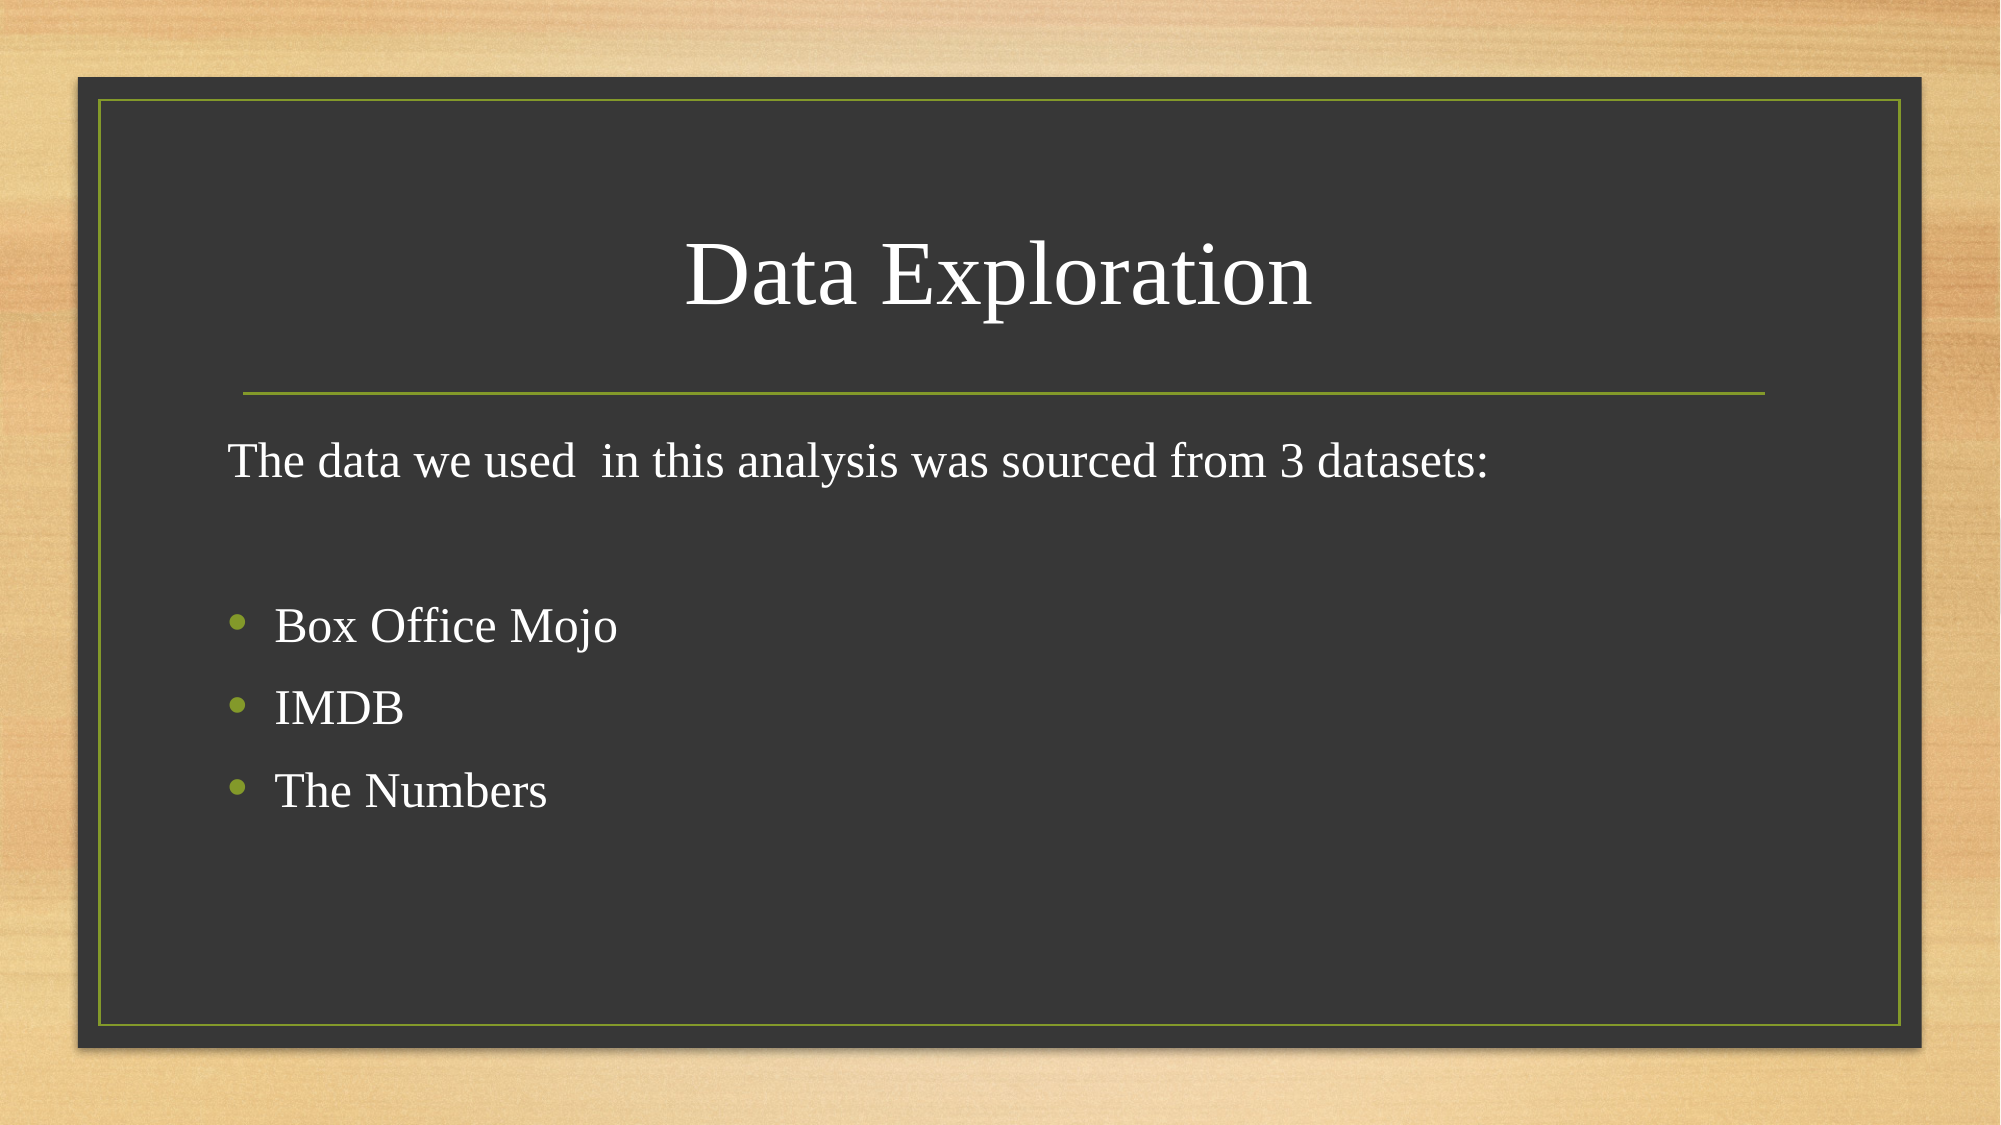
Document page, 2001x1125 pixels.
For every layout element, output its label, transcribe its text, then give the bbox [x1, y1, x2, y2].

text_box [99, 99, 1900, 1026]
text_box [0, 0, 2000, 1125]
title Data Exploration [212, 161, 1788, 375]
text_box [77, 76, 1923, 1049]
list The data we used in this analysis was sourced from 3 datasets: Box Office Mojo IMDB The Numbers [212, 419, 1788, 964]
